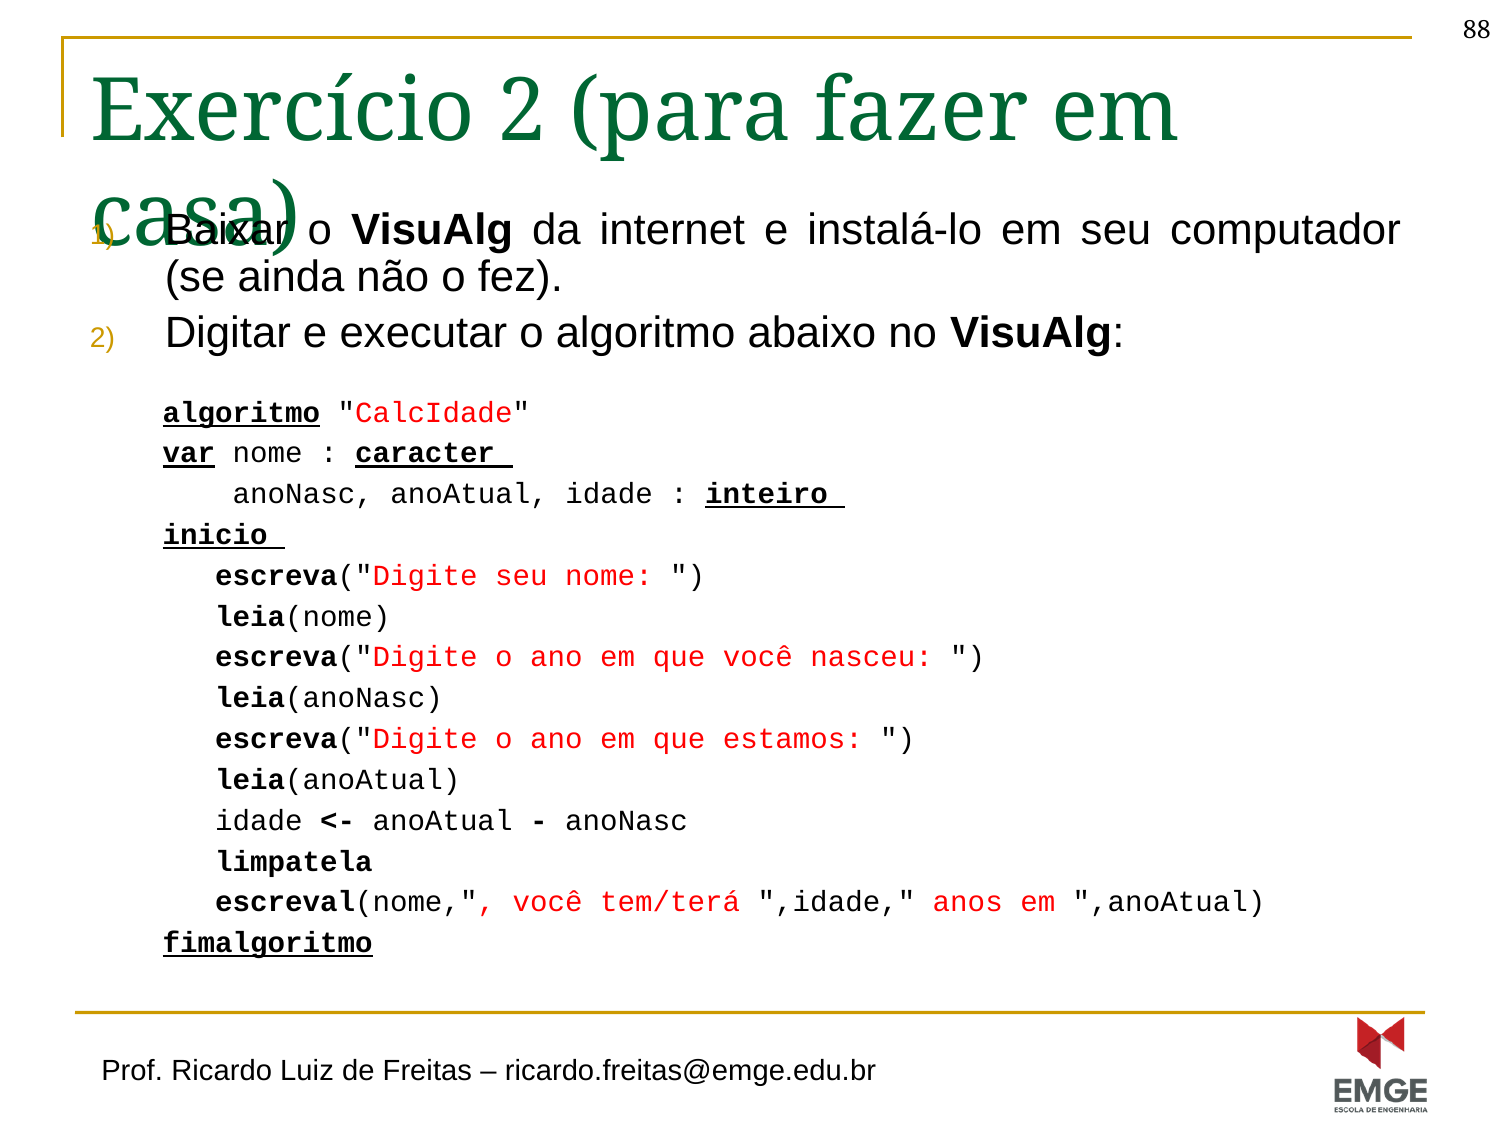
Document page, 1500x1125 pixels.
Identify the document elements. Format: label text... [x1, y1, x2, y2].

list algoritmo "CalcIdade" var nome : caracter anoNasc, anoAtual, idade : inteiro inicio escreva("Digite seu nome: ") leia(nome) escreva("Digite o ano em que você nasceu: ") leia(anoNasc) escreva("Digite o ano em que estamos: ") leia(anoAtual) idade <- anoAtual - anoNasc limpatela escreval(nome,", você tem/terá ",idade," anos em ",anoAtual) fimalgoritmo [147, 385, 1417, 999]
slide_number 88 [1392, 0, 1500, 55]
picture [1328, 1012, 1433, 1116]
title Exercício 2 (para fazer em casa) [75, 45, 1425, 233]
text_box Baixar o VisuAlg da internet e instalá-lo em seu computador (se ainda não o fez). Digitar e executar o algoritmo abaixo no VisuAlg: [75, 199, 1417, 268]
